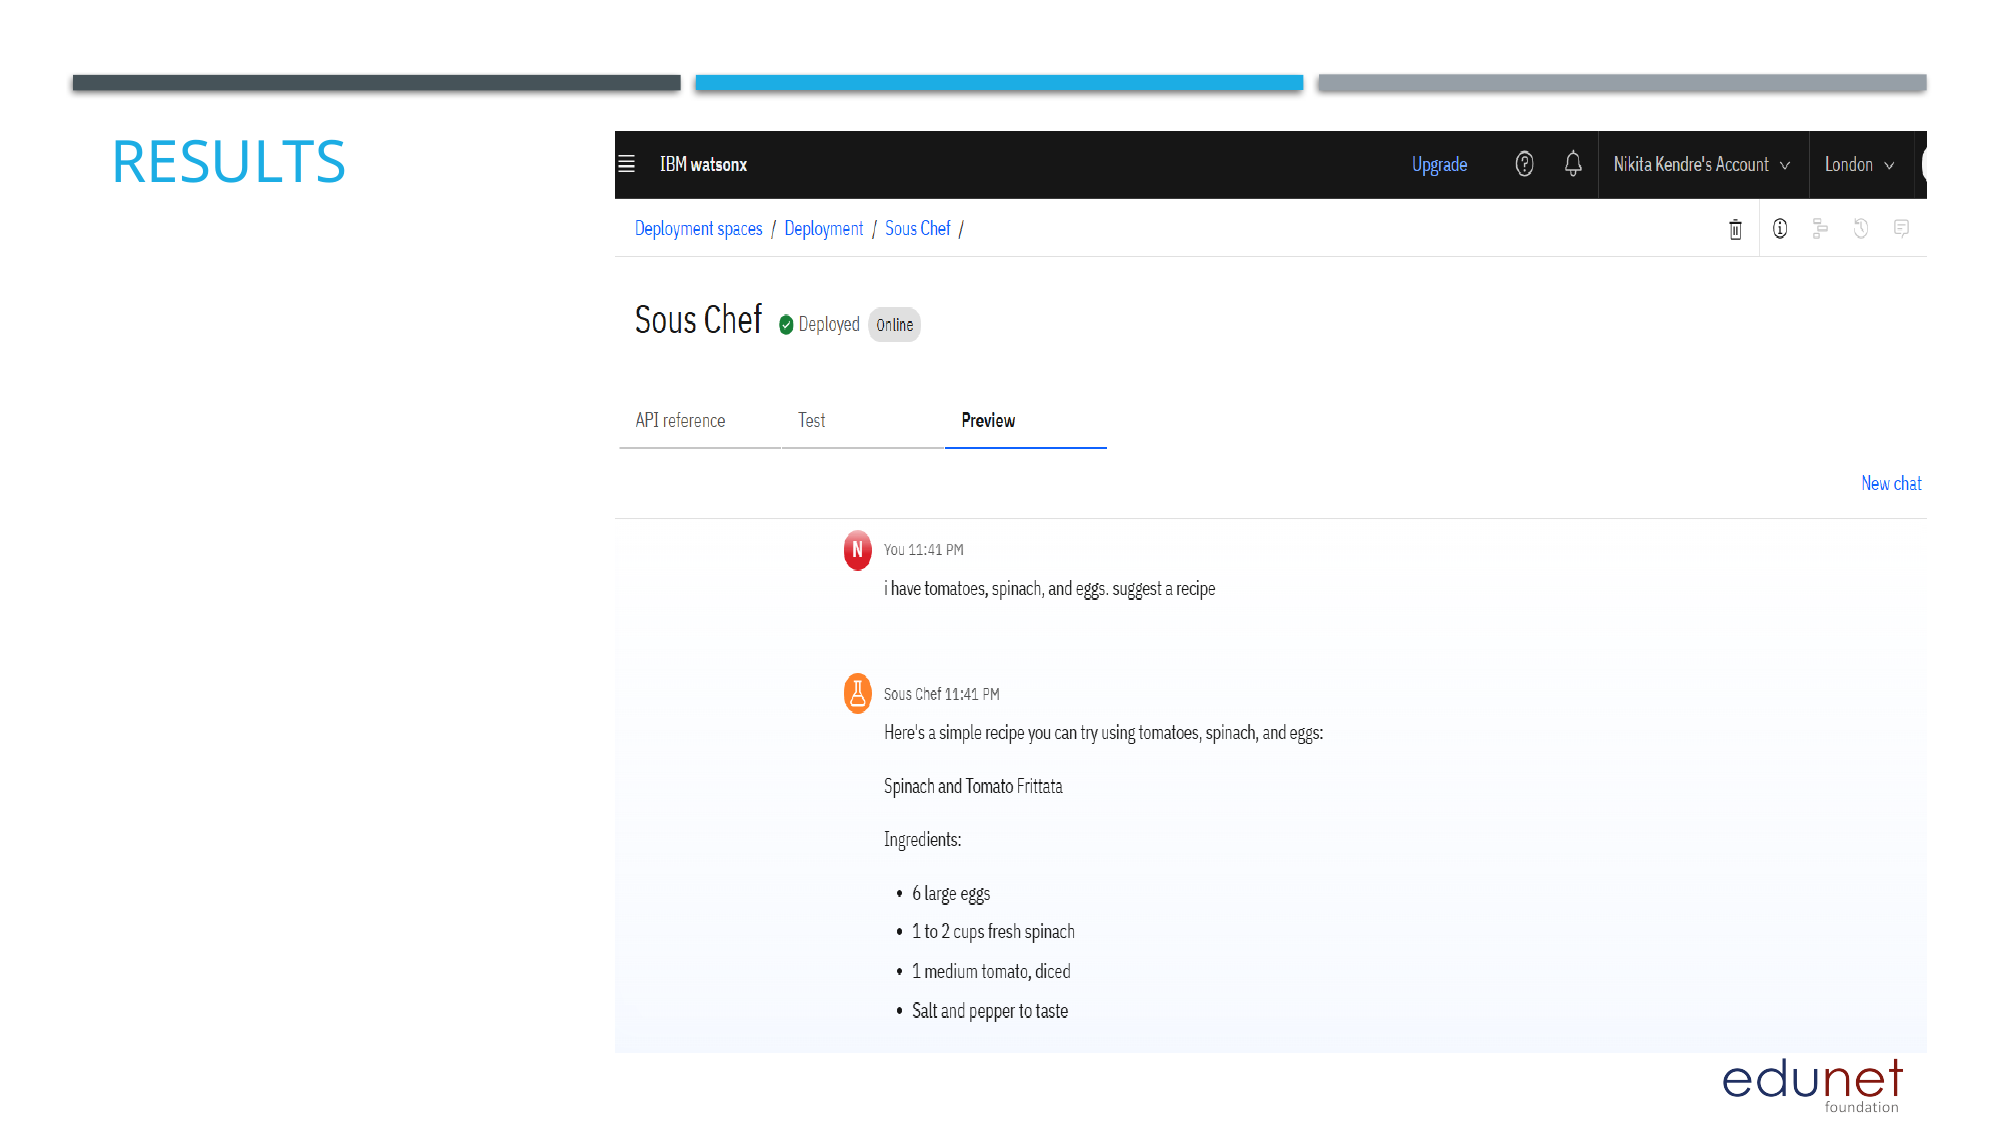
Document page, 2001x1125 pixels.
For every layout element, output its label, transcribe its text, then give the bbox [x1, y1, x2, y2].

title Results [95, 115, 1905, 203]
picture [1719, 1056, 1905, 1116]
picture [614, 131, 1928, 1054]
